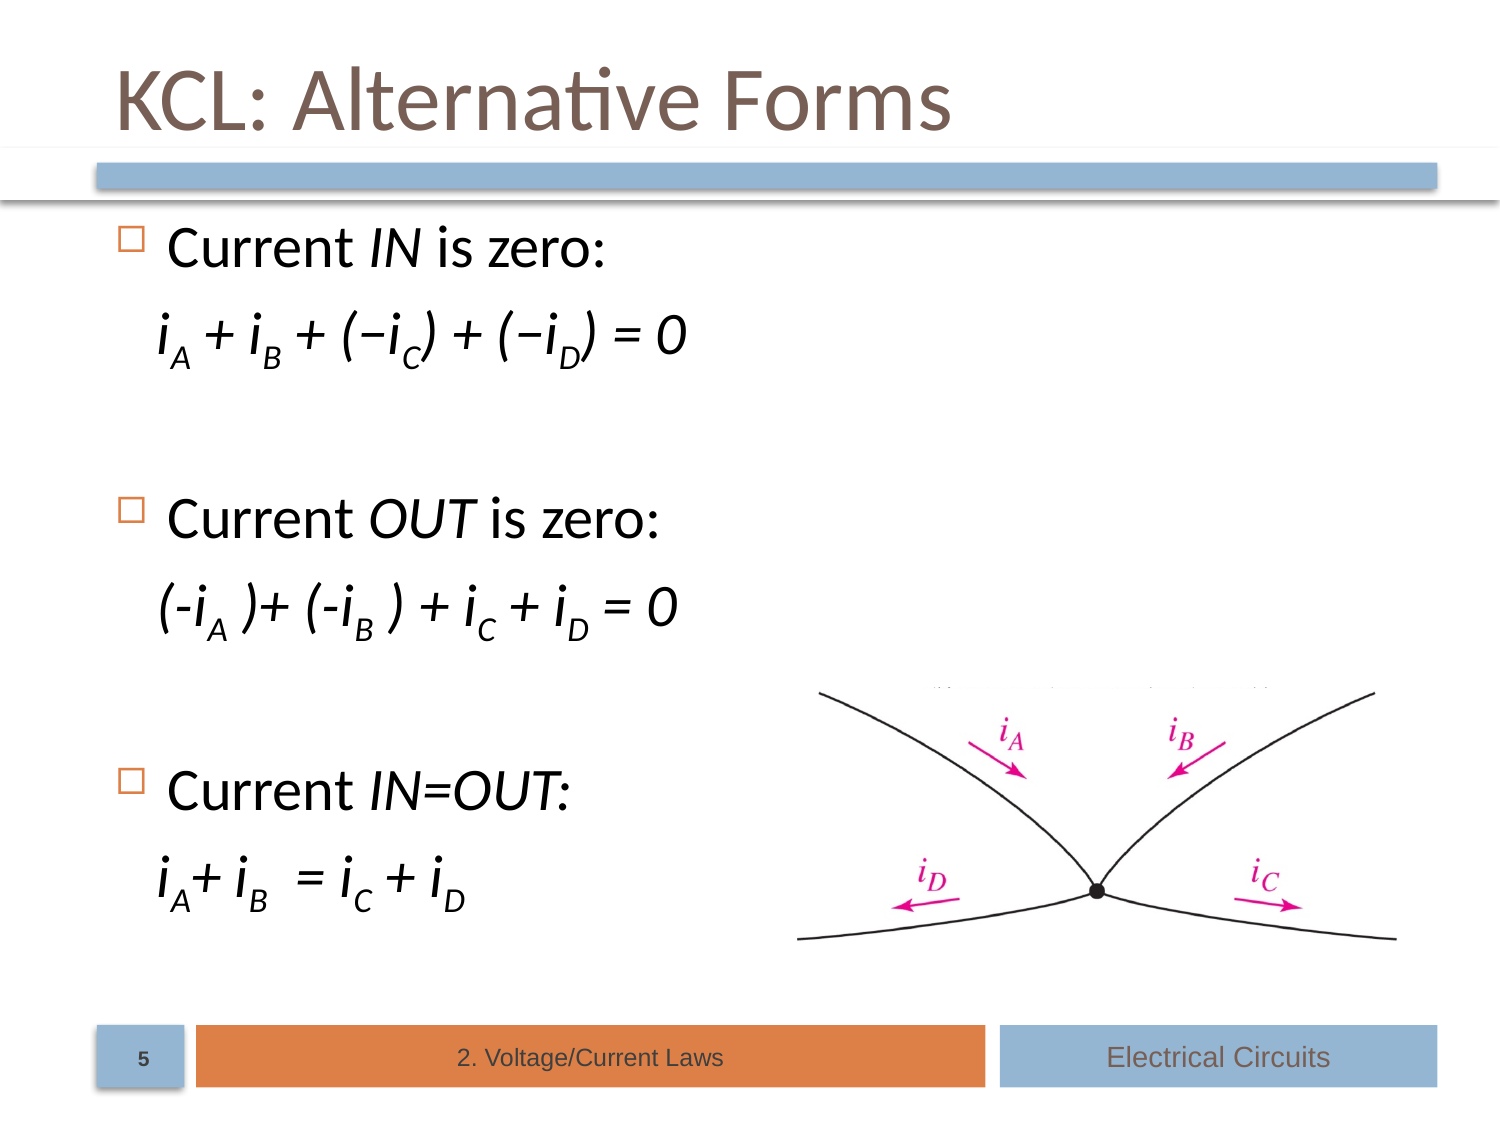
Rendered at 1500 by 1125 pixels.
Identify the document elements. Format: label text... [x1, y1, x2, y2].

slide_number Electrical Circuits [999, 1025, 1438, 1088]
footer 2. Voltage/Current Laws [196, 1025, 986, 1088]
picture [796, 687, 1398, 943]
slide_number 5 [99, 1038, 188, 1079]
title KCL: Alternative Forms [100, 37, 1438, 150]
list Current IN is zero: iA + iB + (−iC) + (−iD) = 0 Current OUT is zero: (-iA )+ (-iB ) + iC + iD = 0 Current IN=OUT: iA+ iB = iC + iD [100, 200, 1438, 1000]
